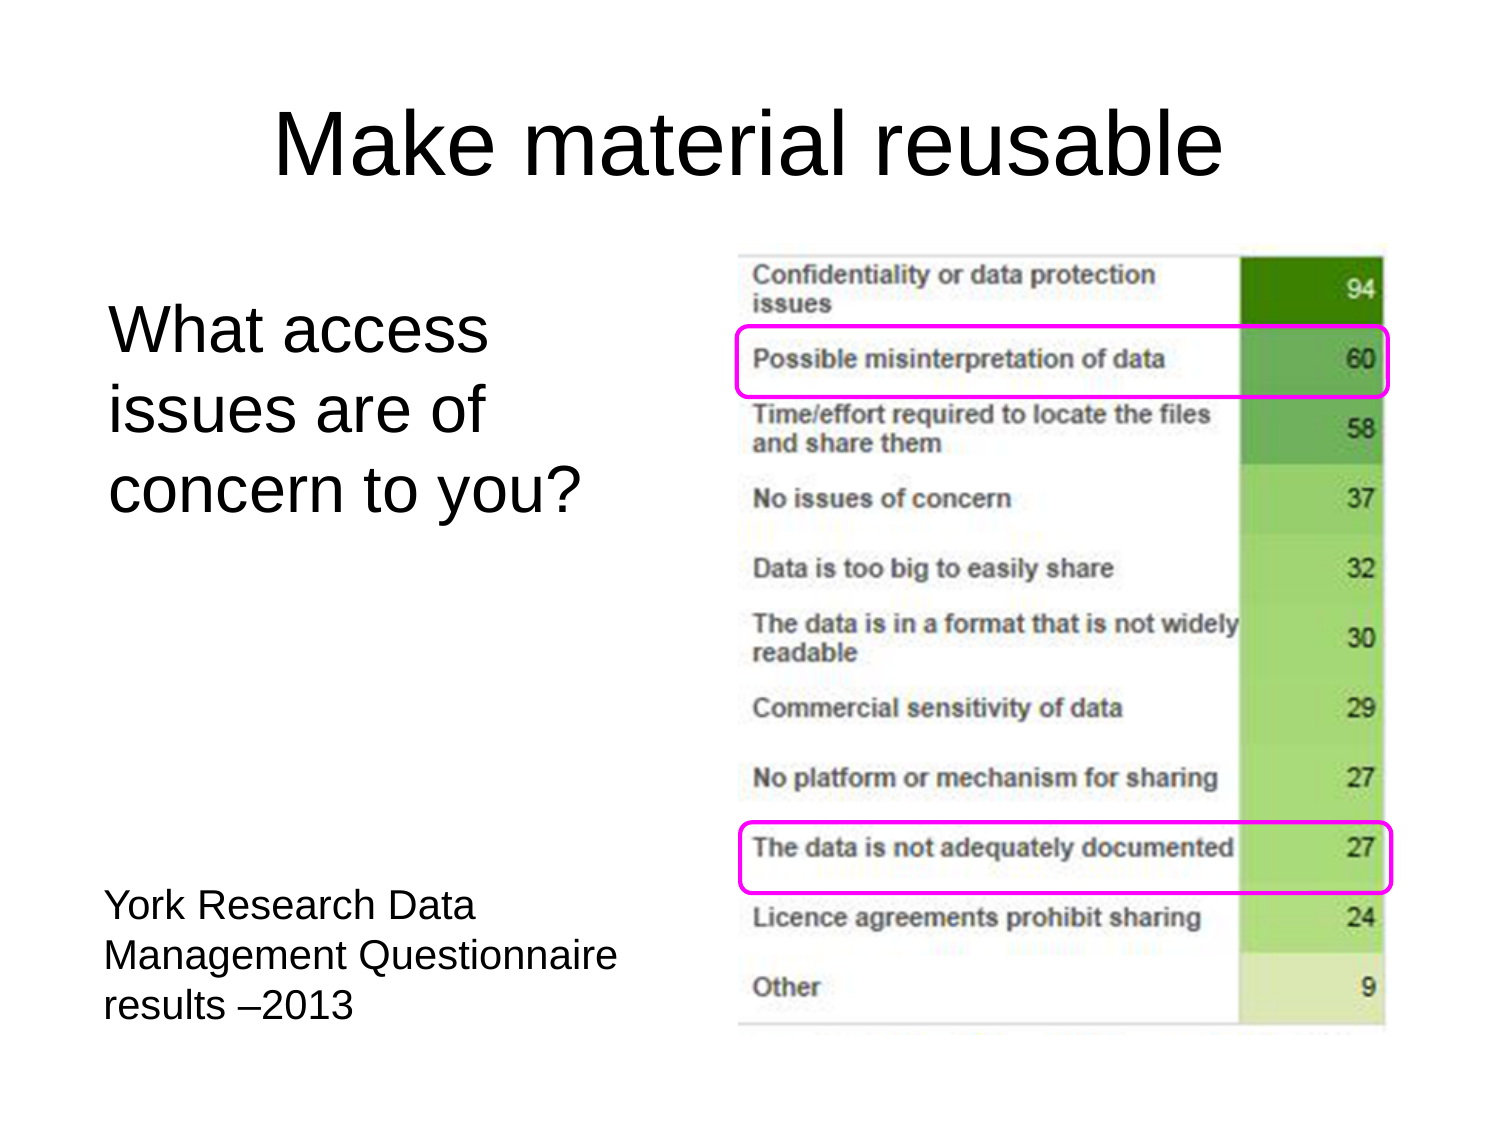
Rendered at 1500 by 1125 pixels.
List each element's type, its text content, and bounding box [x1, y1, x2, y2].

text_box York Research Data Management Questionnaire results –2013 [88, 870, 680, 1036]
title Make material reusable [75, 45, 1425, 233]
picture [737, 243, 1389, 1035]
text_box What access issues are of concern to you? [93, 278, 680, 534]
